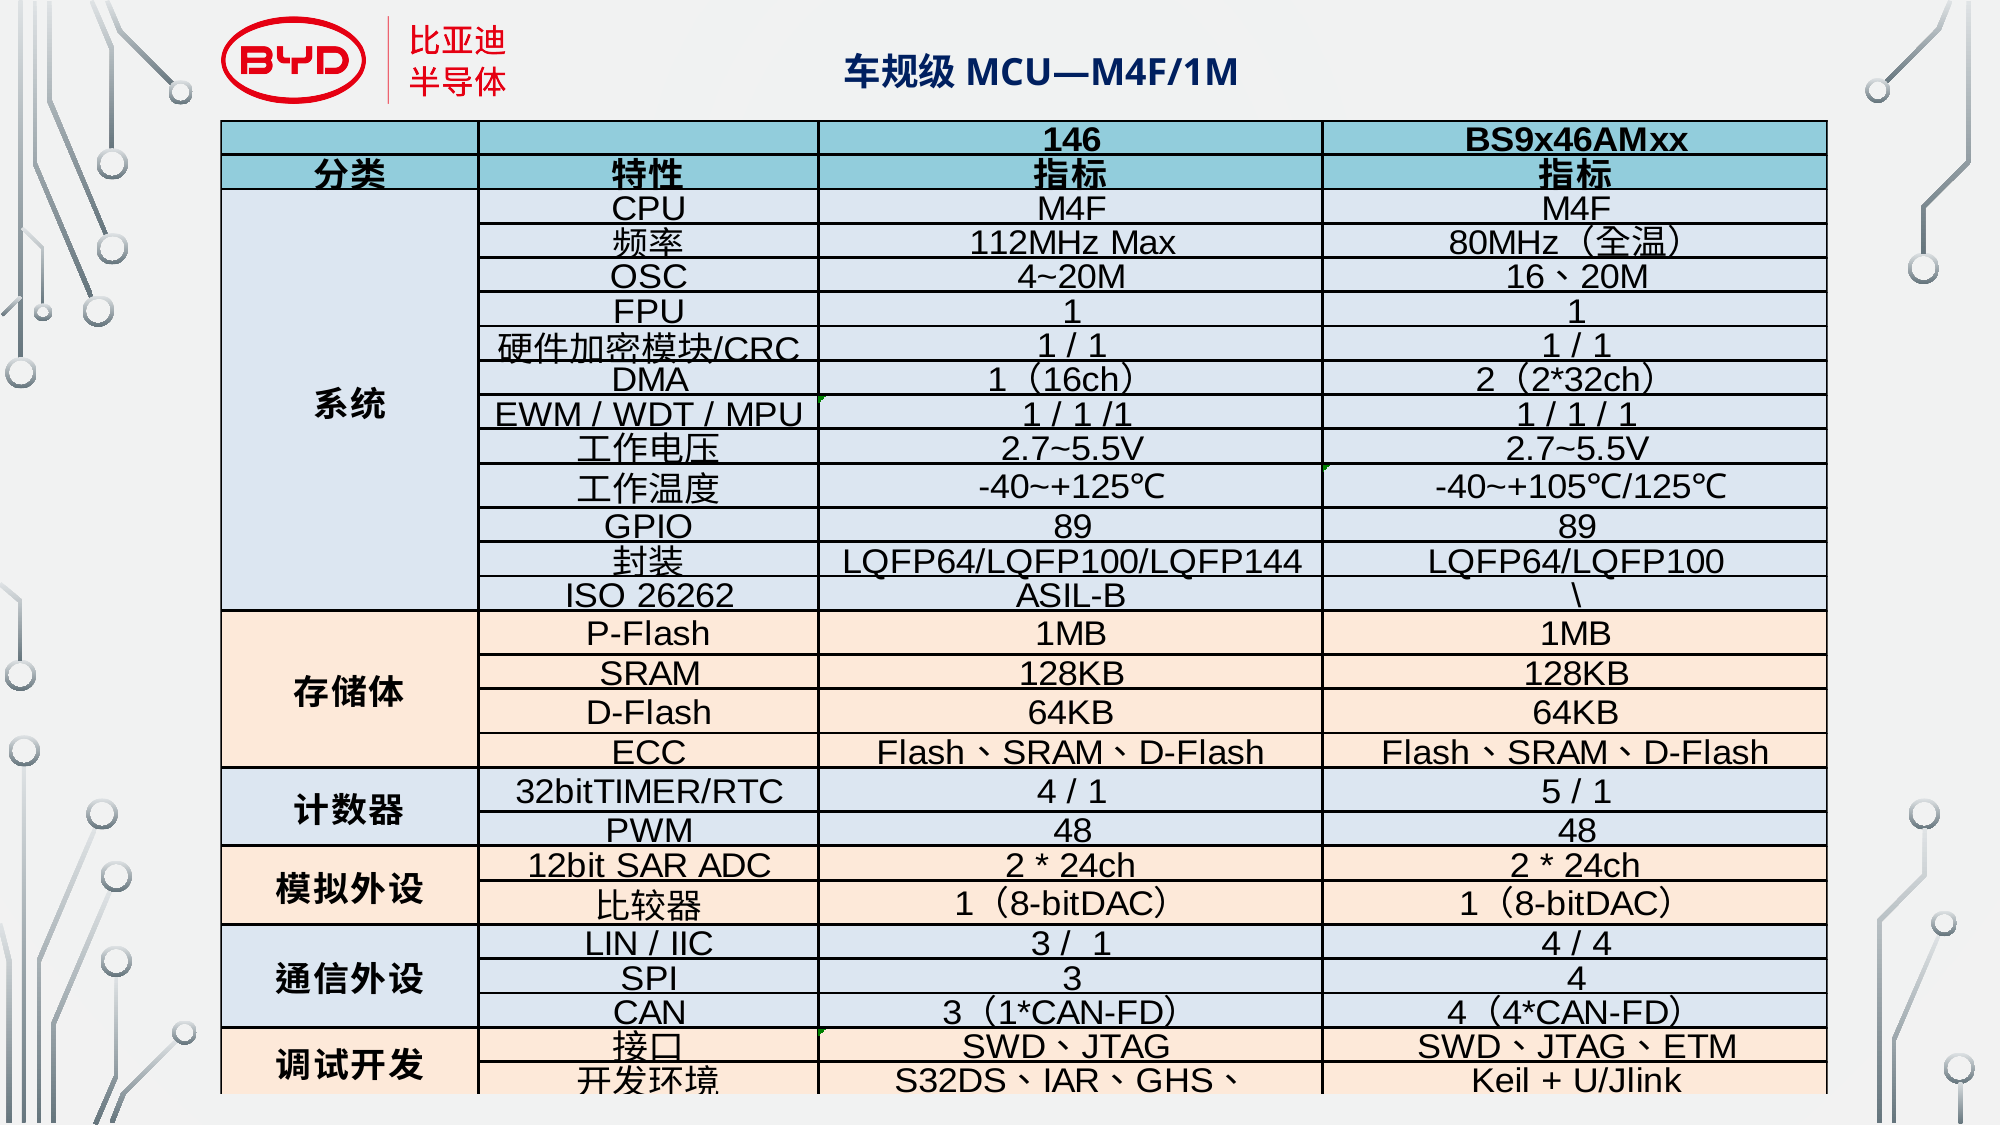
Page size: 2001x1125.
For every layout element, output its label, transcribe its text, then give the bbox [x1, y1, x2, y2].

text_box 车规级MCU—M4F/1M [828, 40, 1255, 101]
picture [221, 16, 506, 104]
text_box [220, 120, 1828, 1094]
